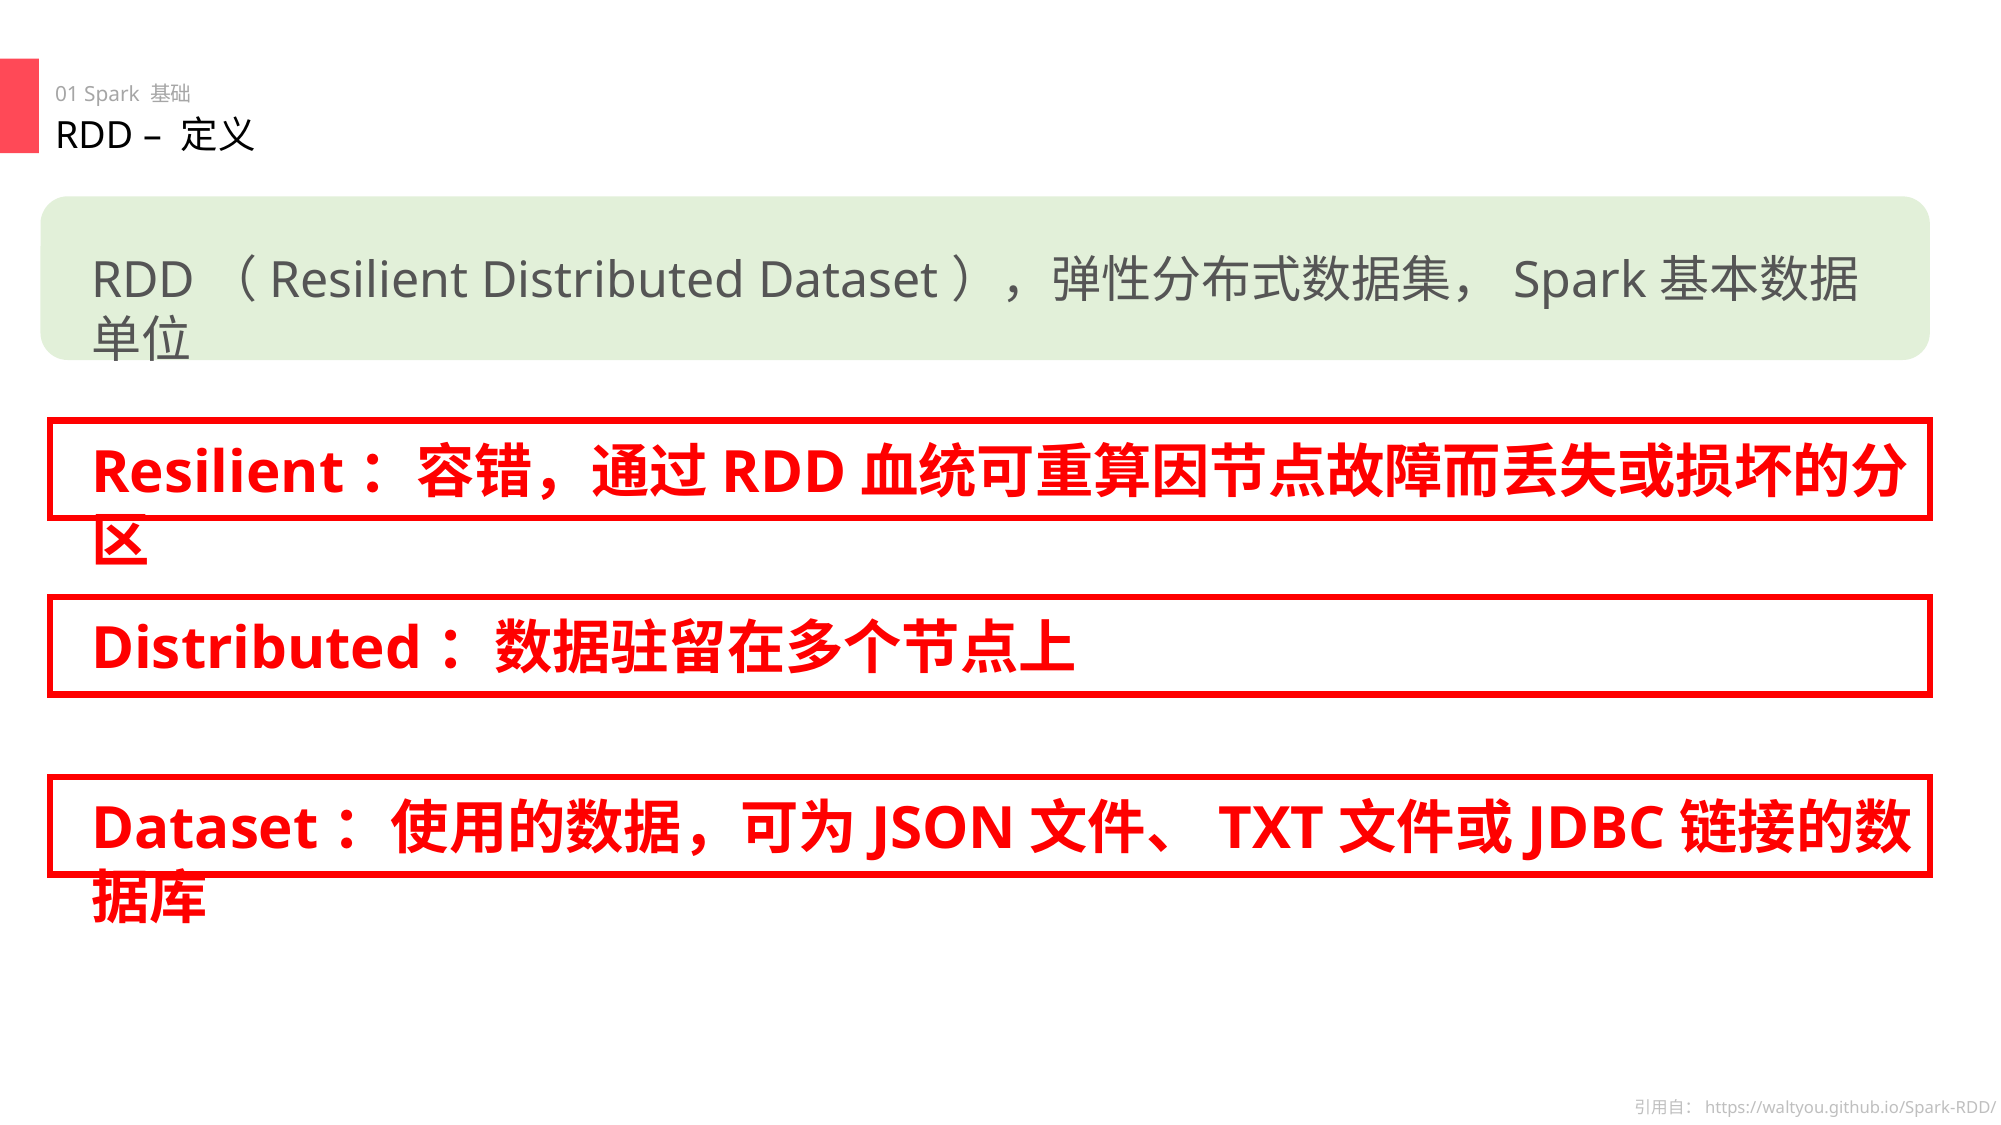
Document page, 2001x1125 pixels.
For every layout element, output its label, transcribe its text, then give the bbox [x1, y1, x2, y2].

text_box Distributed：数据驻留在多个节点上 [76, 602, 1894, 688]
text_box RDD（Resilient Distributed Dataset），弹性分布式数据集，Spark基本数据单位 [76, 240, 1894, 375]
text_box Dataset：使用的数据，可为JSON文件、TXT文件或JDBC链接的数据库 [76, 782, 1948, 938]
text_box cv [49, 596, 1931, 695]
text_box 01 Spark 基础 RDD – 定义 [39, 58, 1931, 154]
text_box cv [49, 419, 1931, 519]
text_box [0, 58, 39, 154]
text_box Resilient：容错，通过RDD血统可重算因节点故障而丢失或损坏的分区 [76, 426, 1930, 581]
text_box 引用自：https://waltyou.github.io/Spark-RDD/ [1619, 1089, 2000, 1125]
text_box [39, 195, 1931, 362]
text_box cv [49, 776, 1931, 875]
